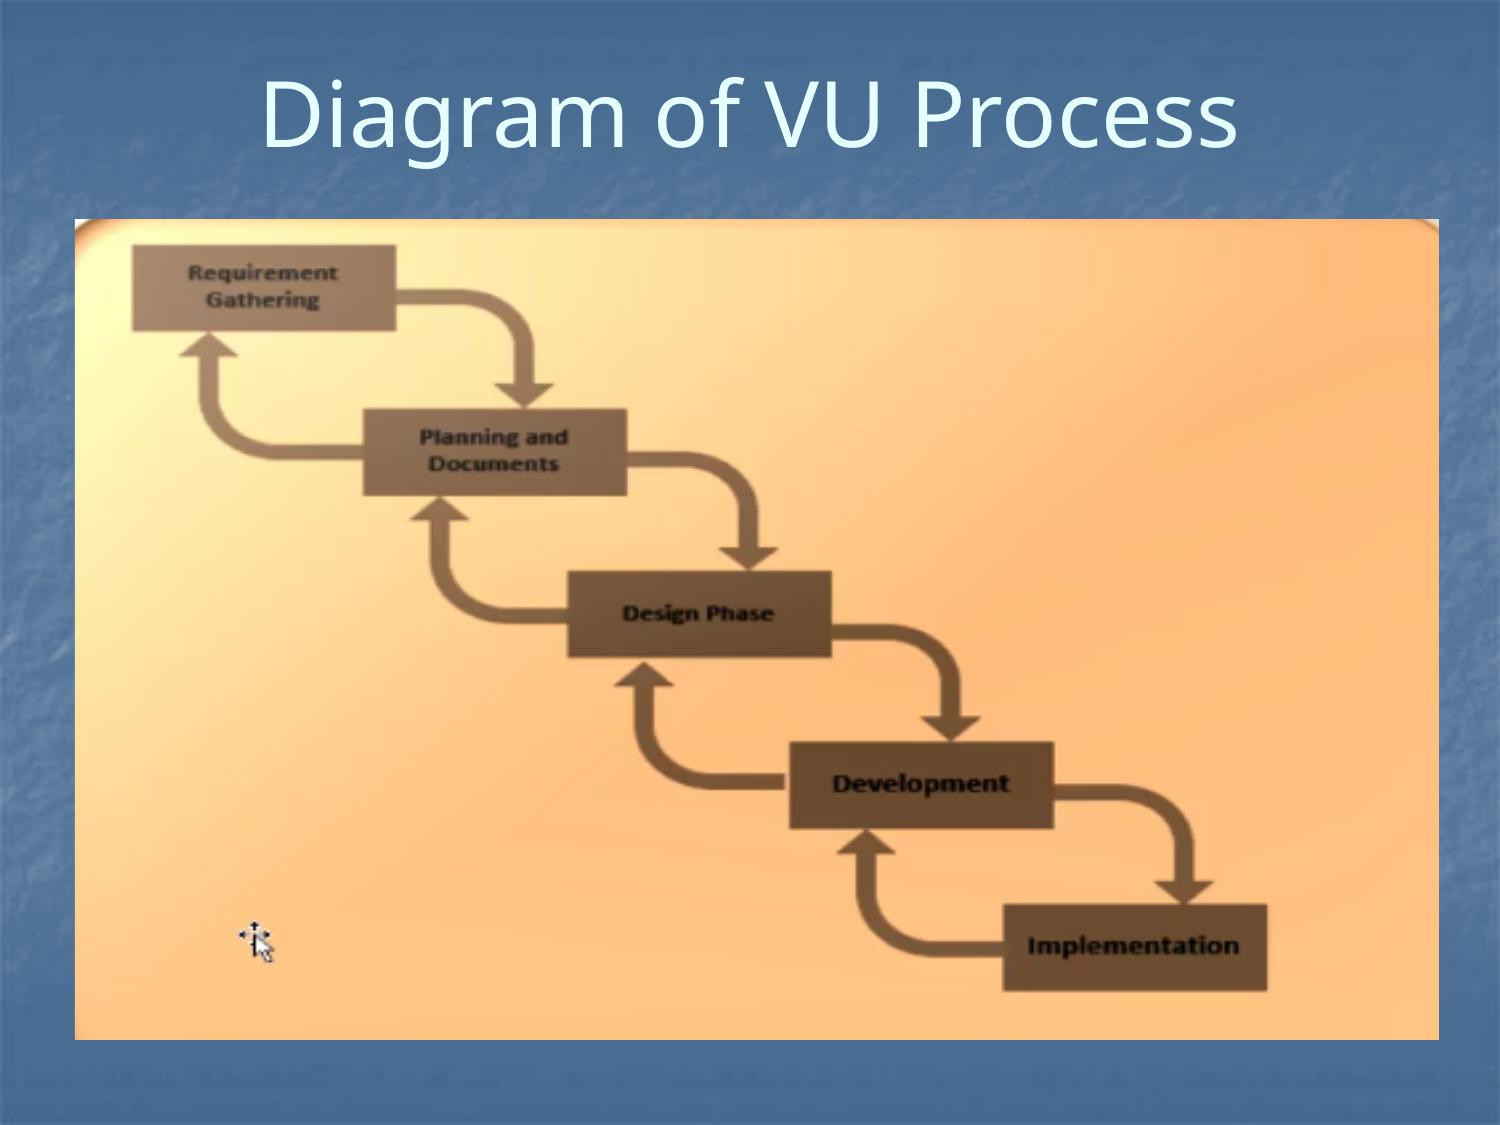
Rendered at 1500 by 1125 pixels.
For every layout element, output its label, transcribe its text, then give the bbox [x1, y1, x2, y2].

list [74, 218, 1440, 1040]
title Diagram of VU Process [74, 31, 1426, 191]
